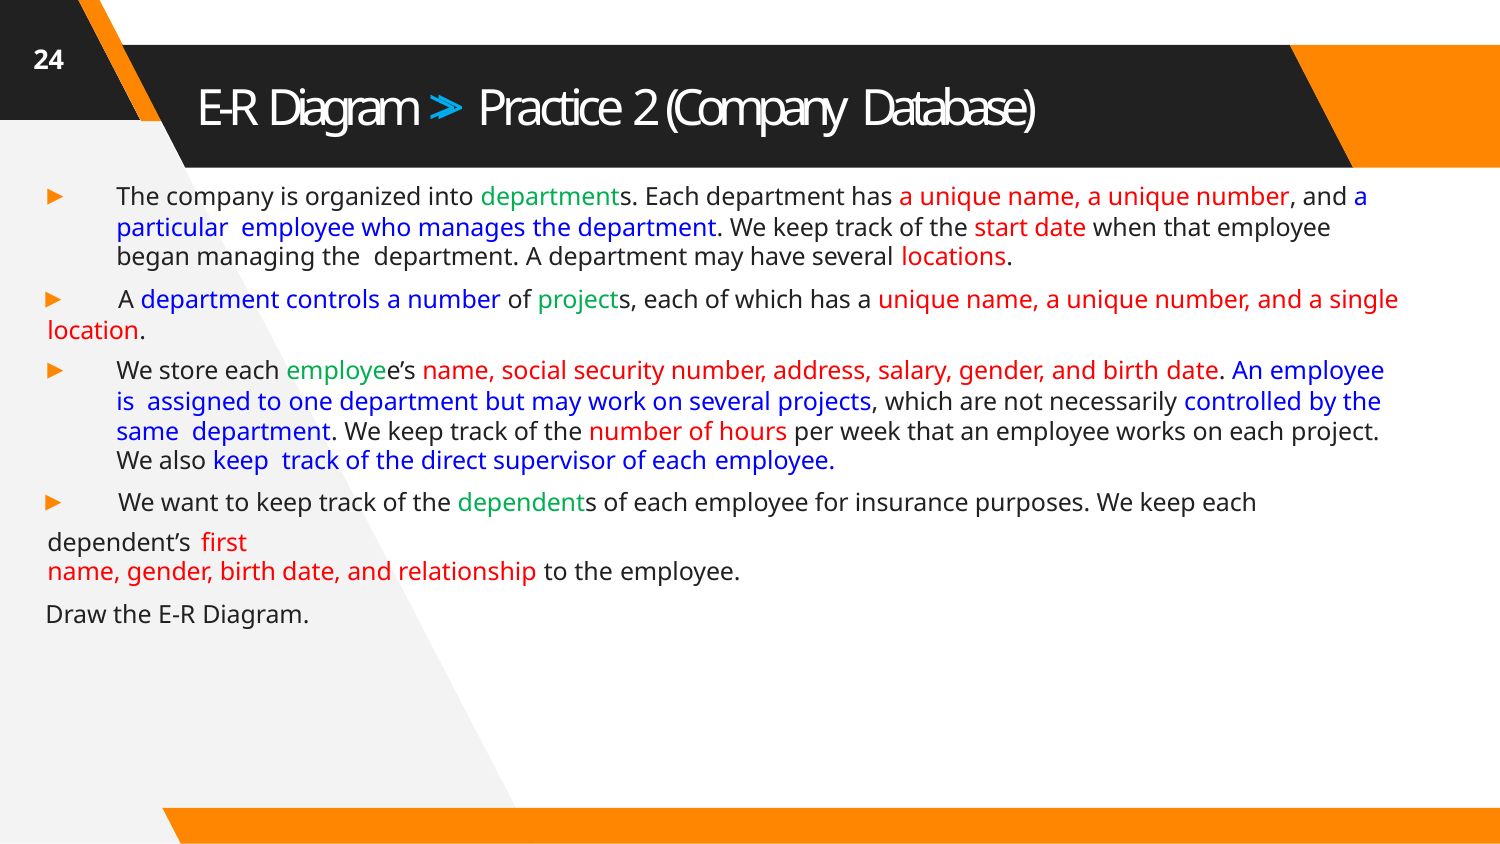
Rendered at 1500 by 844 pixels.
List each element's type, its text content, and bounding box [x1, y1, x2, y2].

text_box ▸ The company is organized into departments. Each department has a unique name, a unique number, and a particular employee who manages the department. We keep track of the start date when that employee began managing the department. A department may have several locations. ▸ A department controls a number of projects, each of which has a unique name, a unique number, and a single location. ▸ We store each employee’s name, social security number, address, salary, gender, and birth date. An employee is assigned to one department but may work on several projects, which are not necessarily controlled by the same department. We keep track of the number of hours per week that an employee works on each project. We also keep track of the direct supervisor of each employee. ▸ We want to keep track of the dependents of each employee for insurance purposes. We keep each dependent’s first name, gender, birth date, and relationship to the employee. Draw the E-R Diagram. [45, 172, 1431, 629]
title E-R Diagram >> Practice 2 (Company Database) [194, 73, 1094, 172]
text_box 24 [31, 40, 67, 75]
